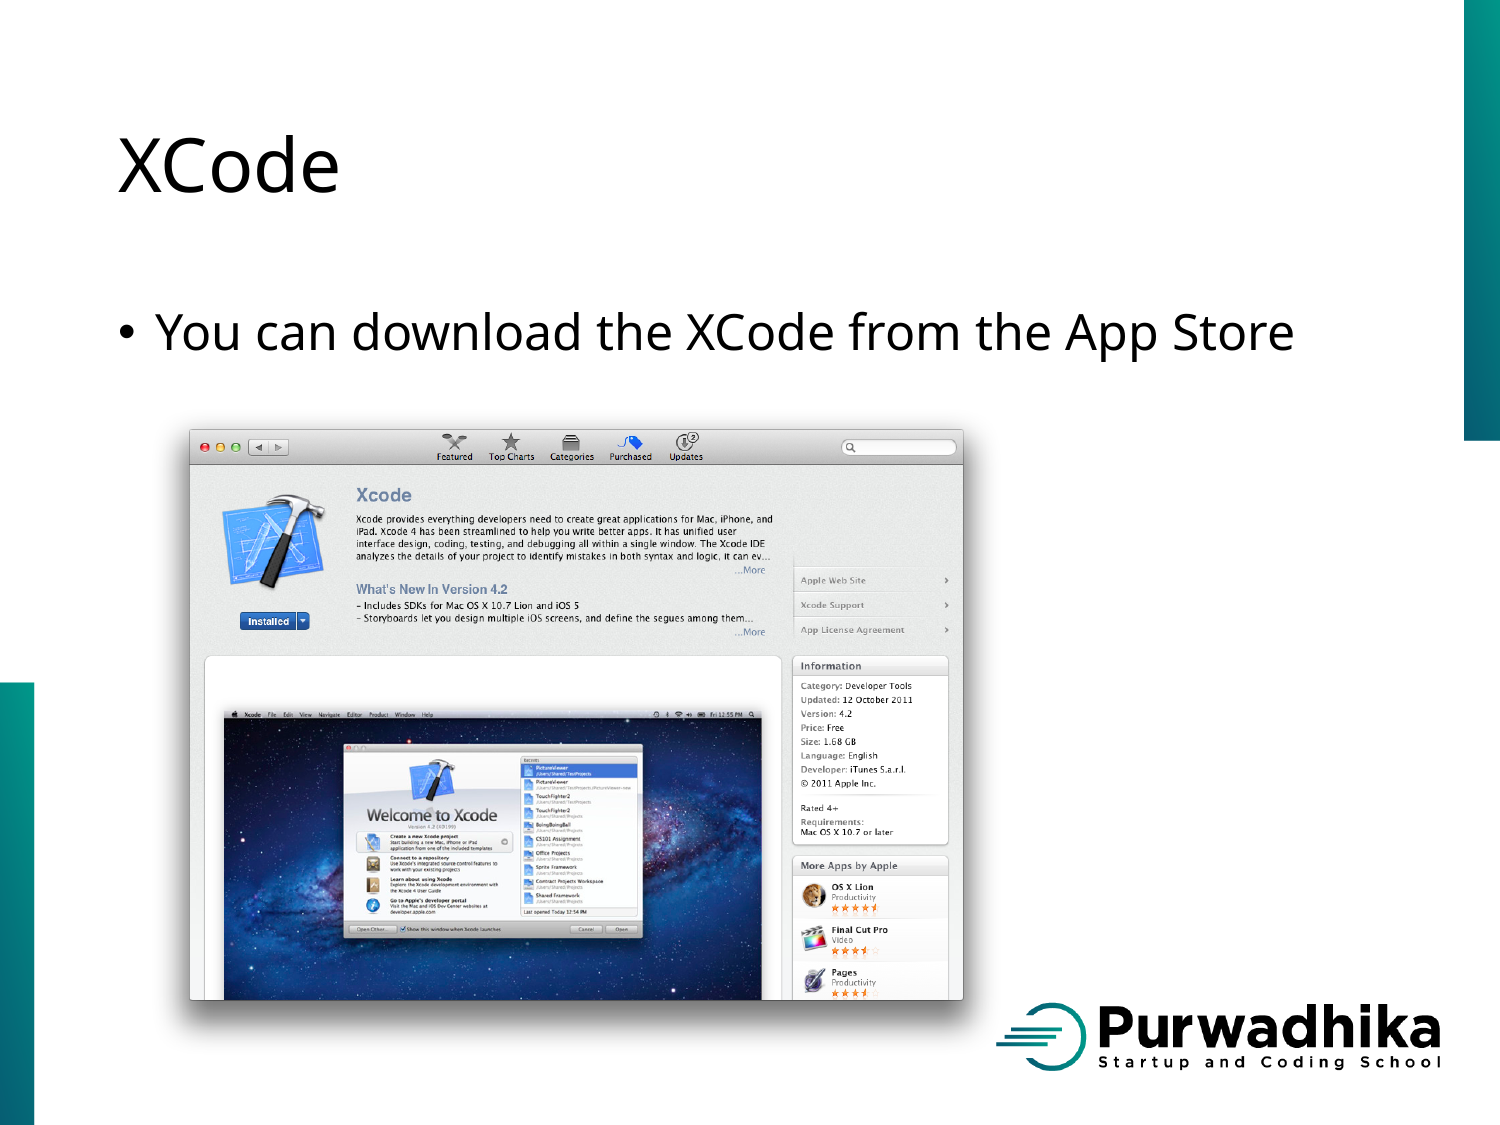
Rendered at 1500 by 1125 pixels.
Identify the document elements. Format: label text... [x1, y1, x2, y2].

picture [0, 0, 1500, 1125]
title XCode [103, 59, 1397, 278]
list You can download the XCode from the App Store [103, 299, 1397, 984]
